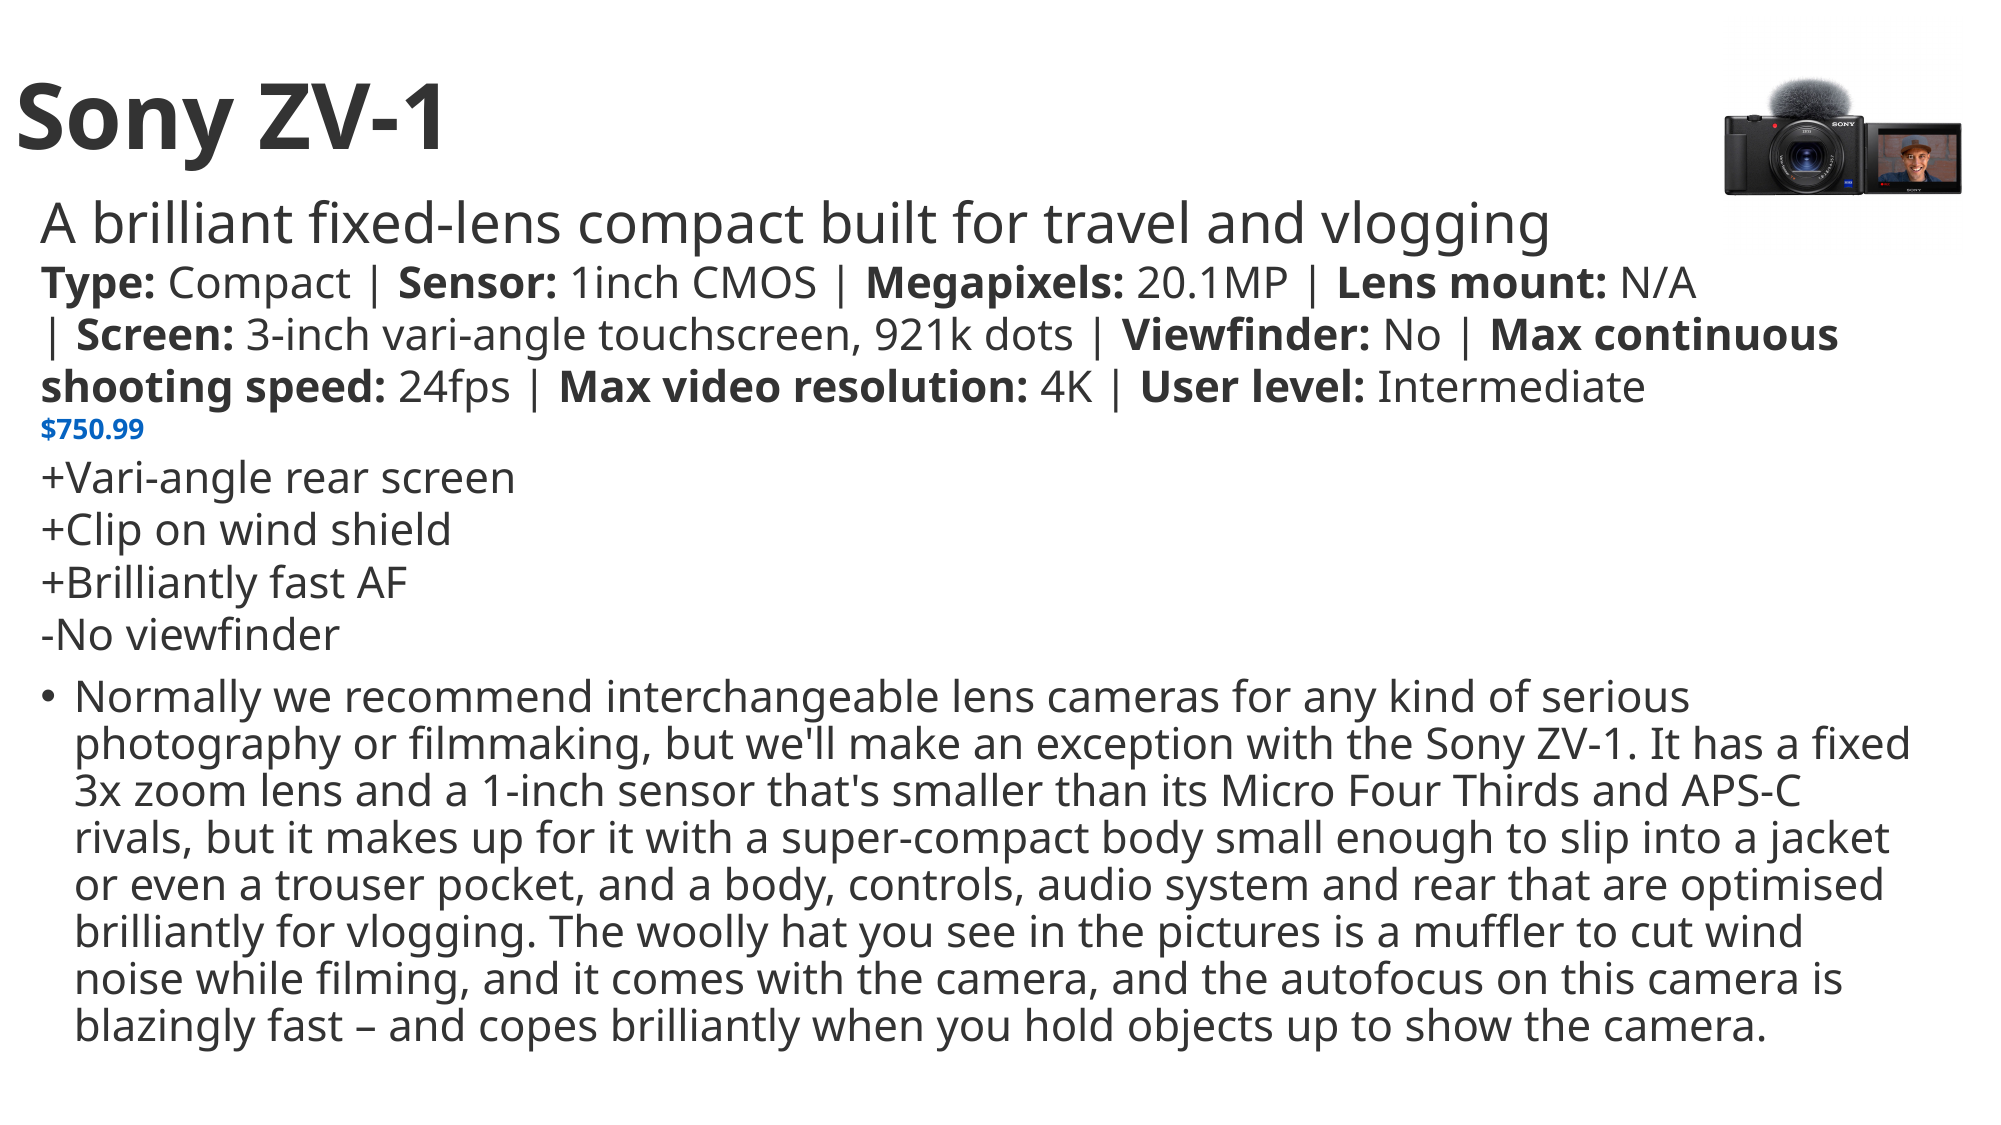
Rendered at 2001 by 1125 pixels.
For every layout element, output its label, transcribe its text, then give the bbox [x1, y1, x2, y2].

title Sony ZV-1 [0, 59, 1723, 180]
list A brilliant fixed-lens compact built for travel and vlogging Type: Compact | Sensor: 1inch CMOS | Megapixels: 20.1MP | Lens mount: N/A | Screen: 3-inch vari-angle touchscreen, 921k dots | Viewfinder: No | Max continuous shooting speed: 24fps | Max video resolution: 4K | User level: Intermediate $750.99 +Vari-angle rear screen +Clip on wind shield +Brilliantly fast AF -No viewfinder Normally we recommend interchangeable lens cameras for any kind of serious photography or filmmaking, but we'll make an exception with the Sony ZV-1. It has a fixed 3x zoom lens and a 1-inch sensor that's smaller than its Micro Four Thirds and APS-C rivals, but it makes up for it with a super-compact body small enough to slip into a jacket or even a trouser pocket, and a body, controls, audio system and rear that are optimised brilliantly for vlogging. The woolly hat you see in the pictures is a muffler to cut wind noise while filming, and it comes with the camera, and the autofocus on this camera is blazingly fast – and copes brilliantly when you hold objects up to show the camera. [25, 179, 1937, 1109]
picture [1723, 16, 1963, 256]
